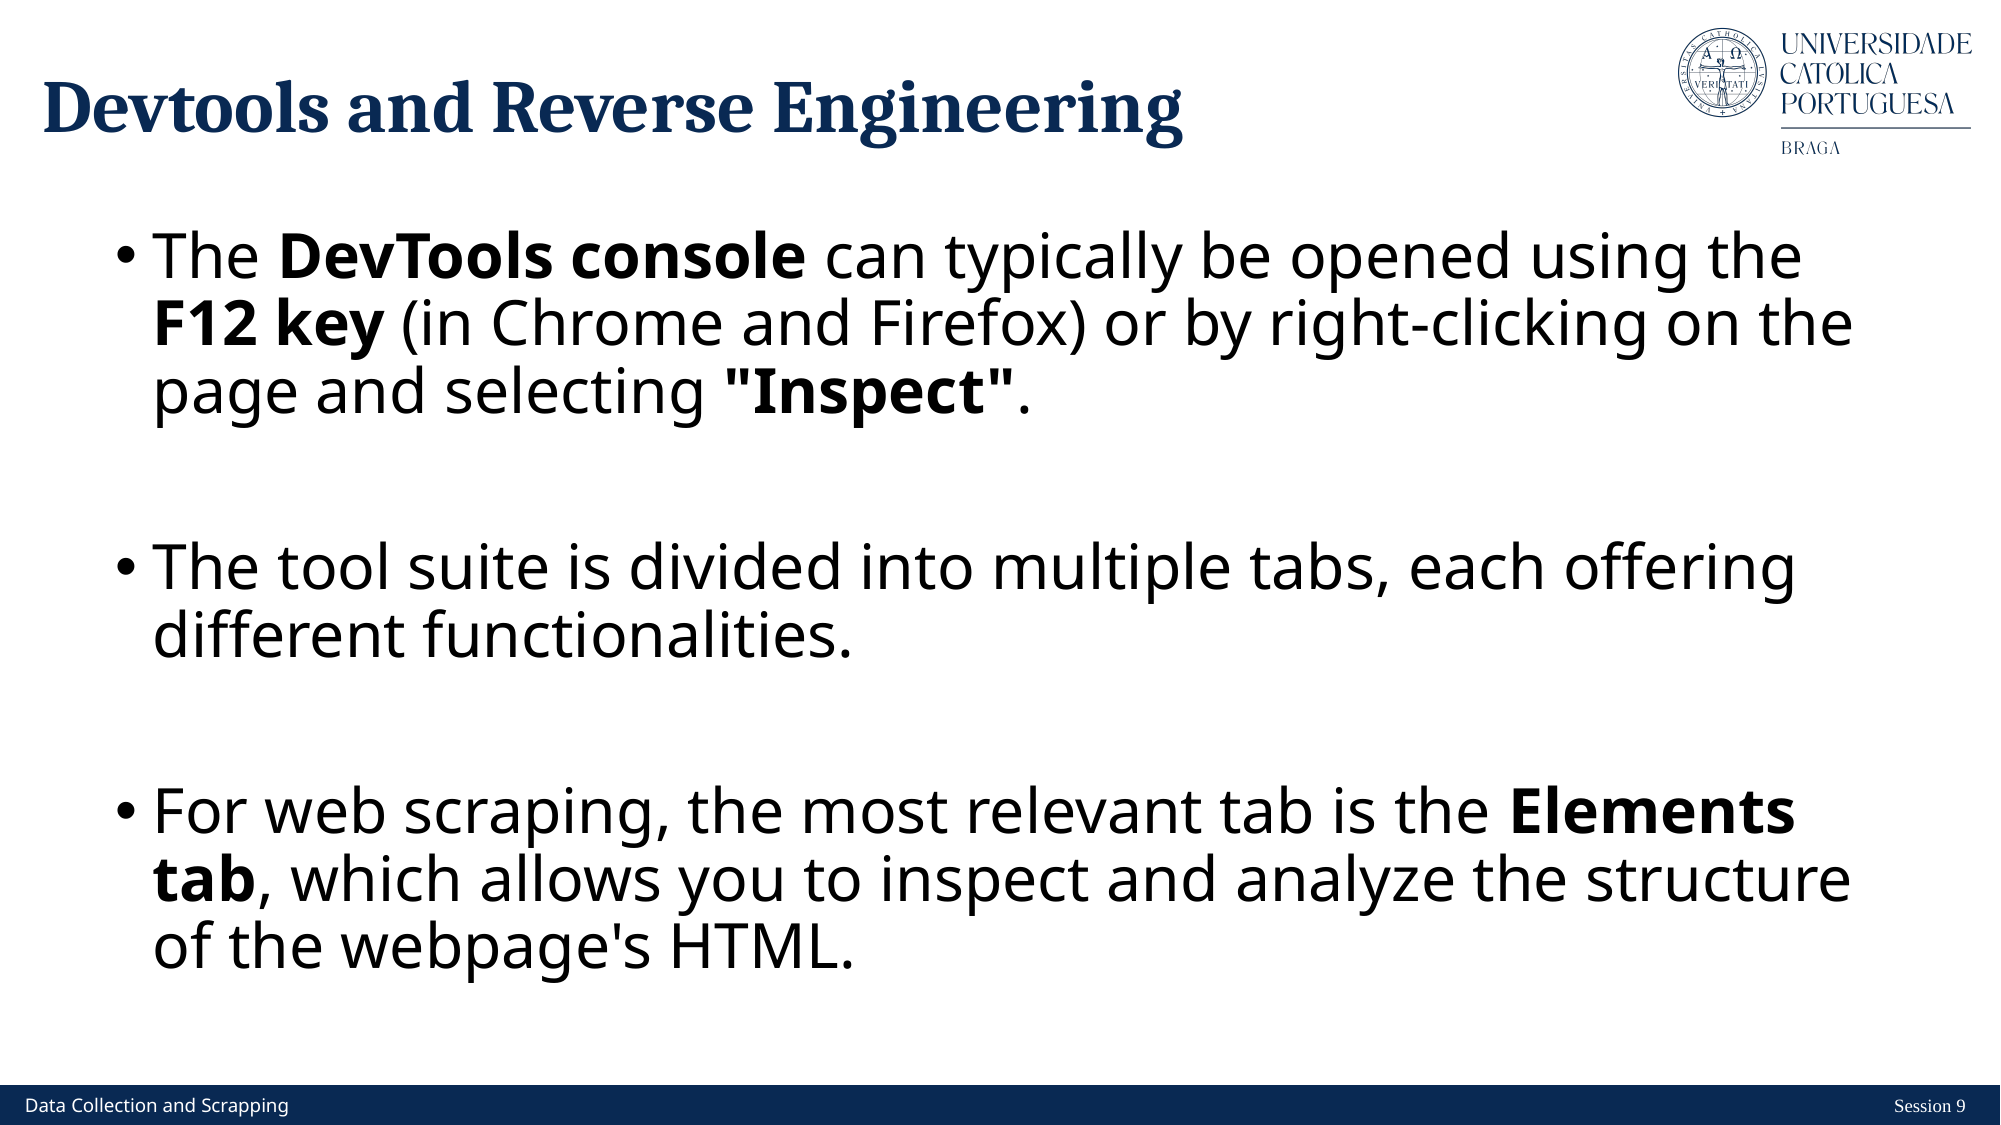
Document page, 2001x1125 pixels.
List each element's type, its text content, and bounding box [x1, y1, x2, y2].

text_box The DevTools console can typically be opened using the F12 key (in Chrome and Firefox) or by right-clicking on the page and selecting "Inspect". The tool suite is divided into multiple tabs, each offering different functionalities. For web scraping, the most relevant tab is the Elements tab, which allows you to inspect and analyze the structure of the webpage's HTML. [100, 216, 1897, 1046]
text_box Session 9 [865, 1086, 1981, 1125]
text_box Data Collection and Scrapping [9, 1086, 865, 1125]
title Devtools and Reverse Engineering [27, 0, 1753, 218]
picture [1672, 18, 1982, 163]
text_box [0, 1085, 2000, 1125]
